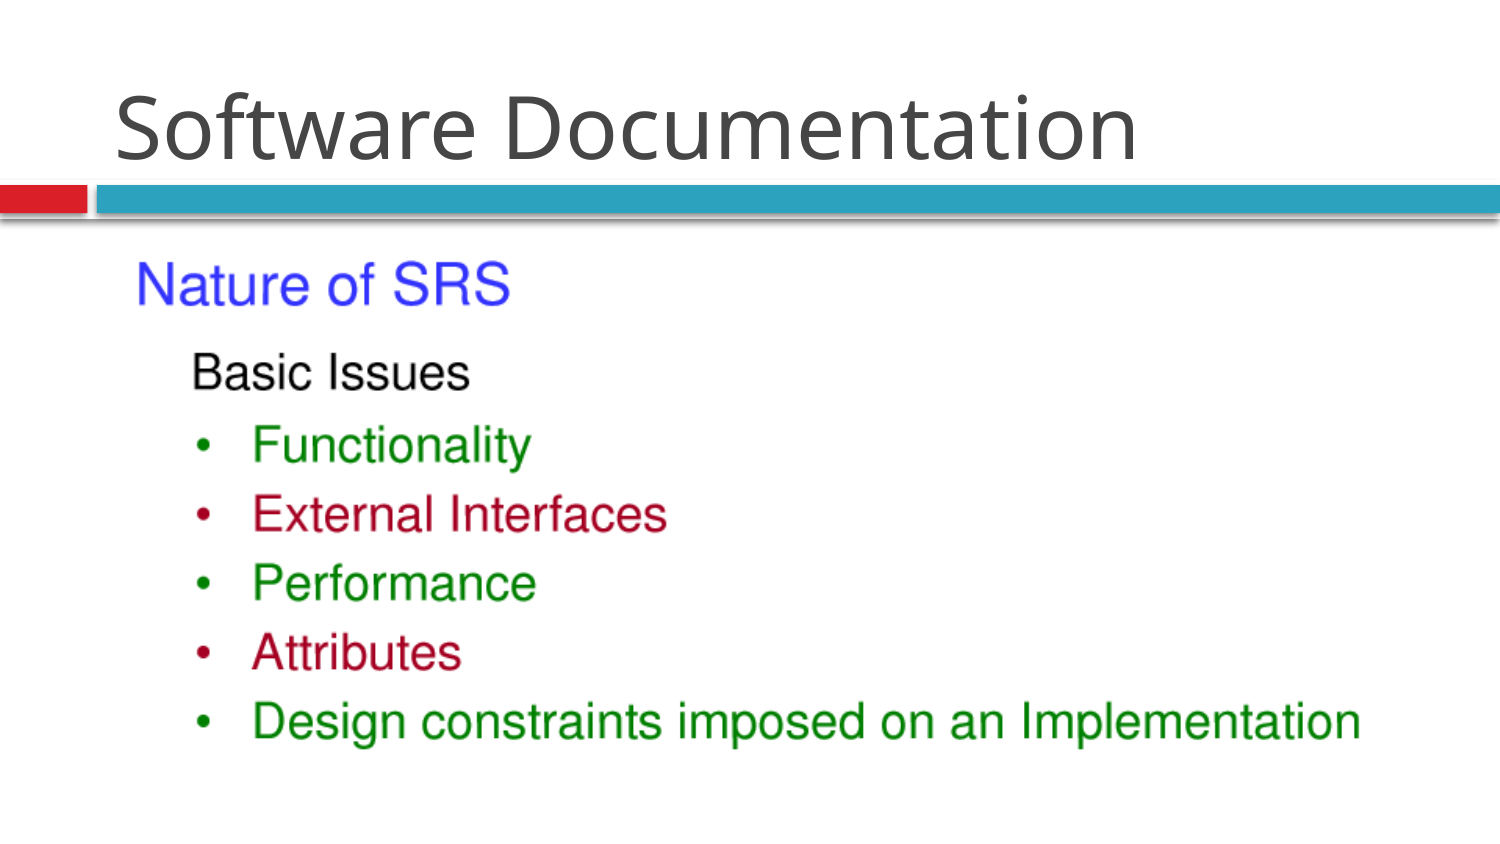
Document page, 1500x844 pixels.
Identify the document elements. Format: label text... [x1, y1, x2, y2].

title Software Documentation [99, 19, 1438, 185]
picture [105, 242, 1378, 762]
